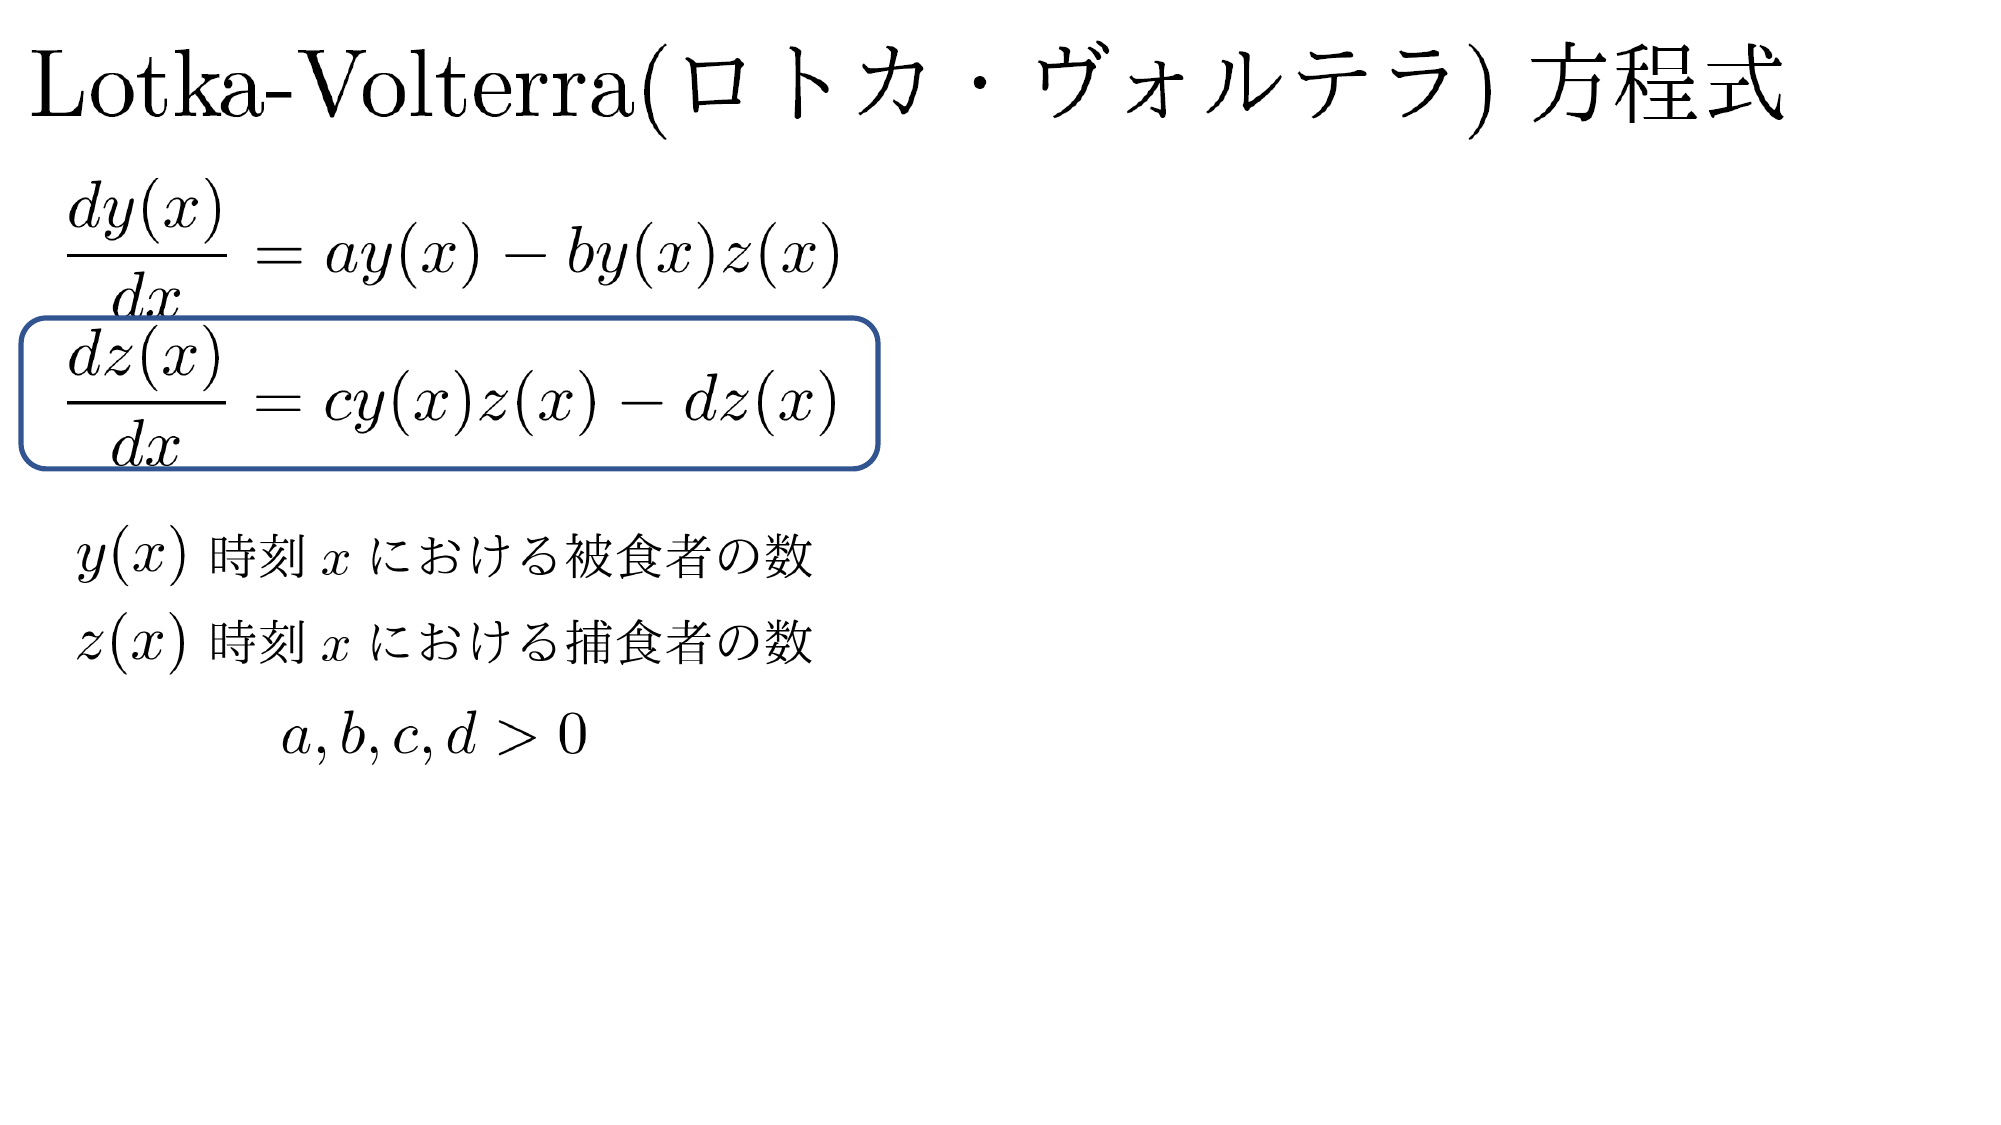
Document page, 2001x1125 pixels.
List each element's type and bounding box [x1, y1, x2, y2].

picture [17, 24, 1799, 150]
text_box [19, 316, 880, 470]
picture [204, 529, 813, 669]
picture [74, 519, 185, 591]
picture [74, 612, 185, 677]
picture [50, 178, 849, 469]
picture [272, 697, 593, 769]
